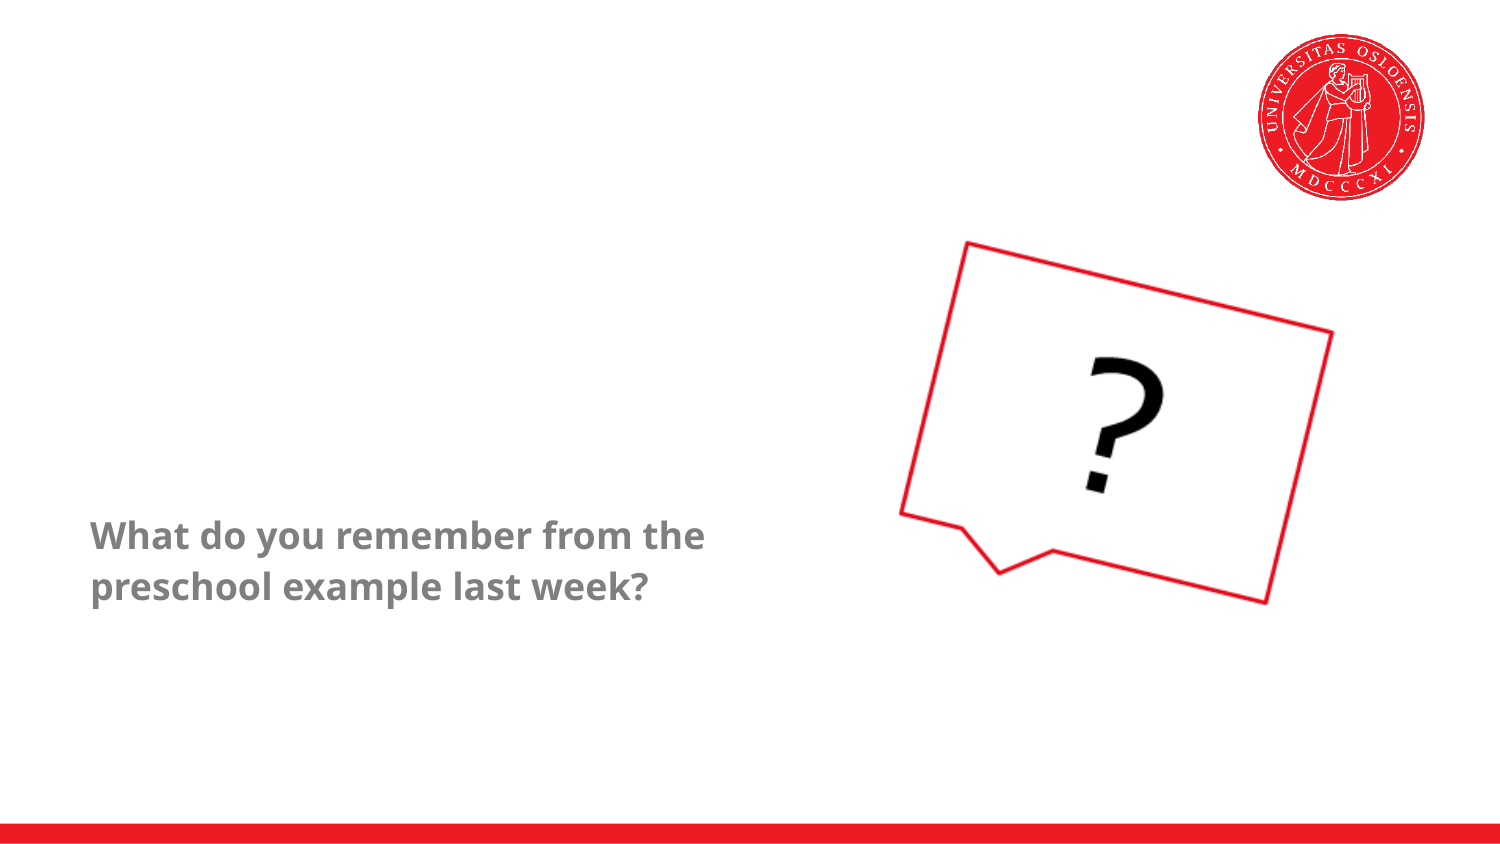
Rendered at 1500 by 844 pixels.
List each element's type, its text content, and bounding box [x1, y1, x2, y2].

picture [897, 224, 1335, 674]
title What do you remember from the preschool example last week? [75, 471, 892, 650]
picture [1257, 33, 1425, 201]
